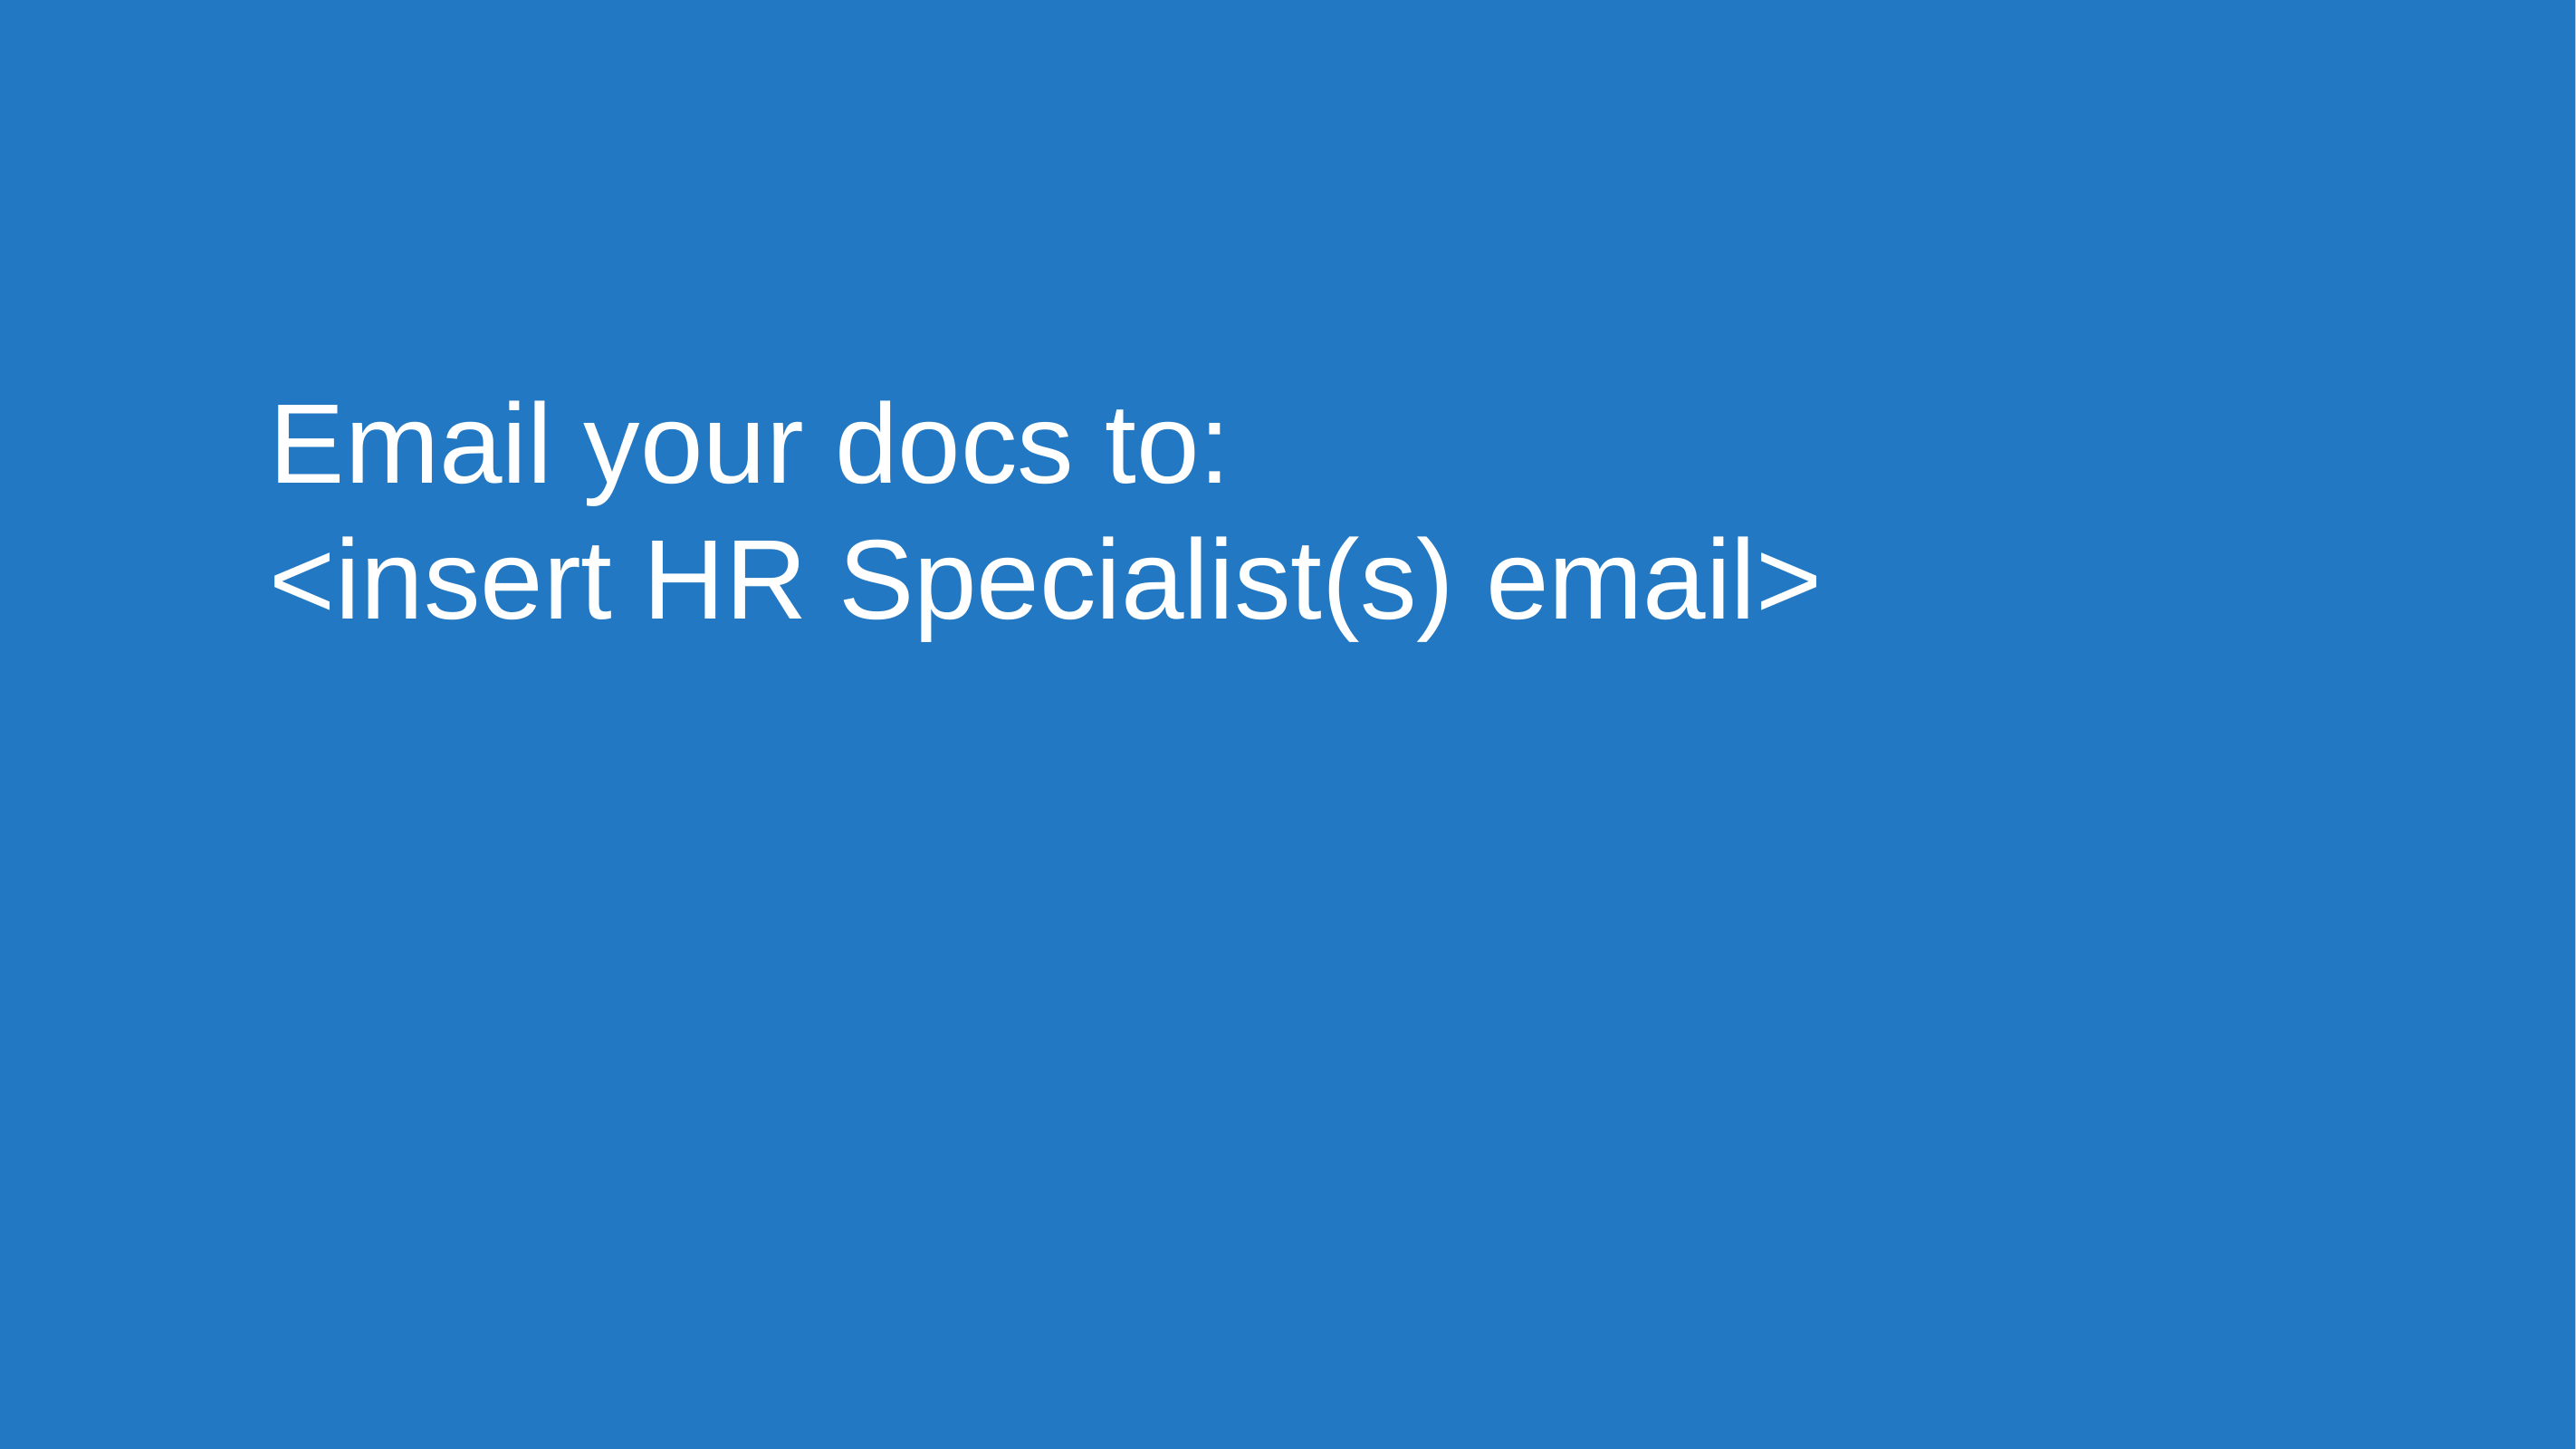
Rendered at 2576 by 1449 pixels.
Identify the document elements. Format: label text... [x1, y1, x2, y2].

title Email your docs to: <insert HR Specialist(s) email> [251, 360, 2324, 1277]
